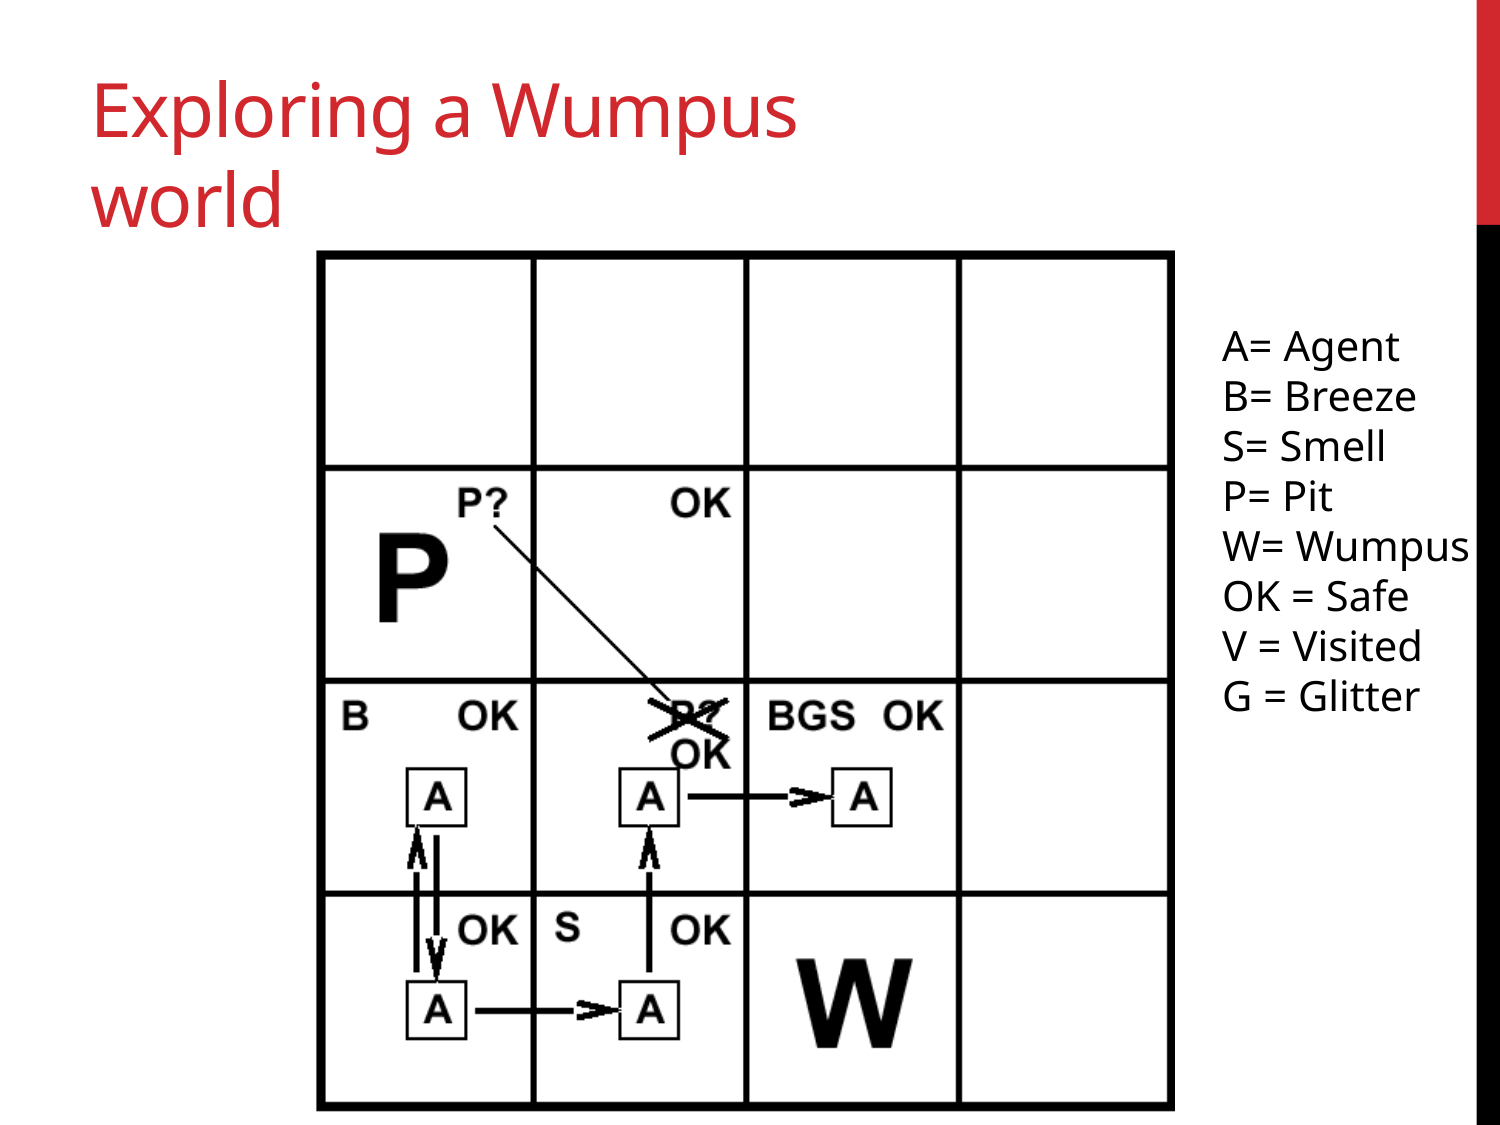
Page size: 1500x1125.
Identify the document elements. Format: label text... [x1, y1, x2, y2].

title Exploring a Wumpus world [75, 25, 1025, 250]
text_box A= Agent B= Breeze S= Smell P= Pit W= Wumpus OK = Safe V = Visited G = Glitter [1207, 312, 1486, 778]
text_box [311, 243, 1176, 1113]
